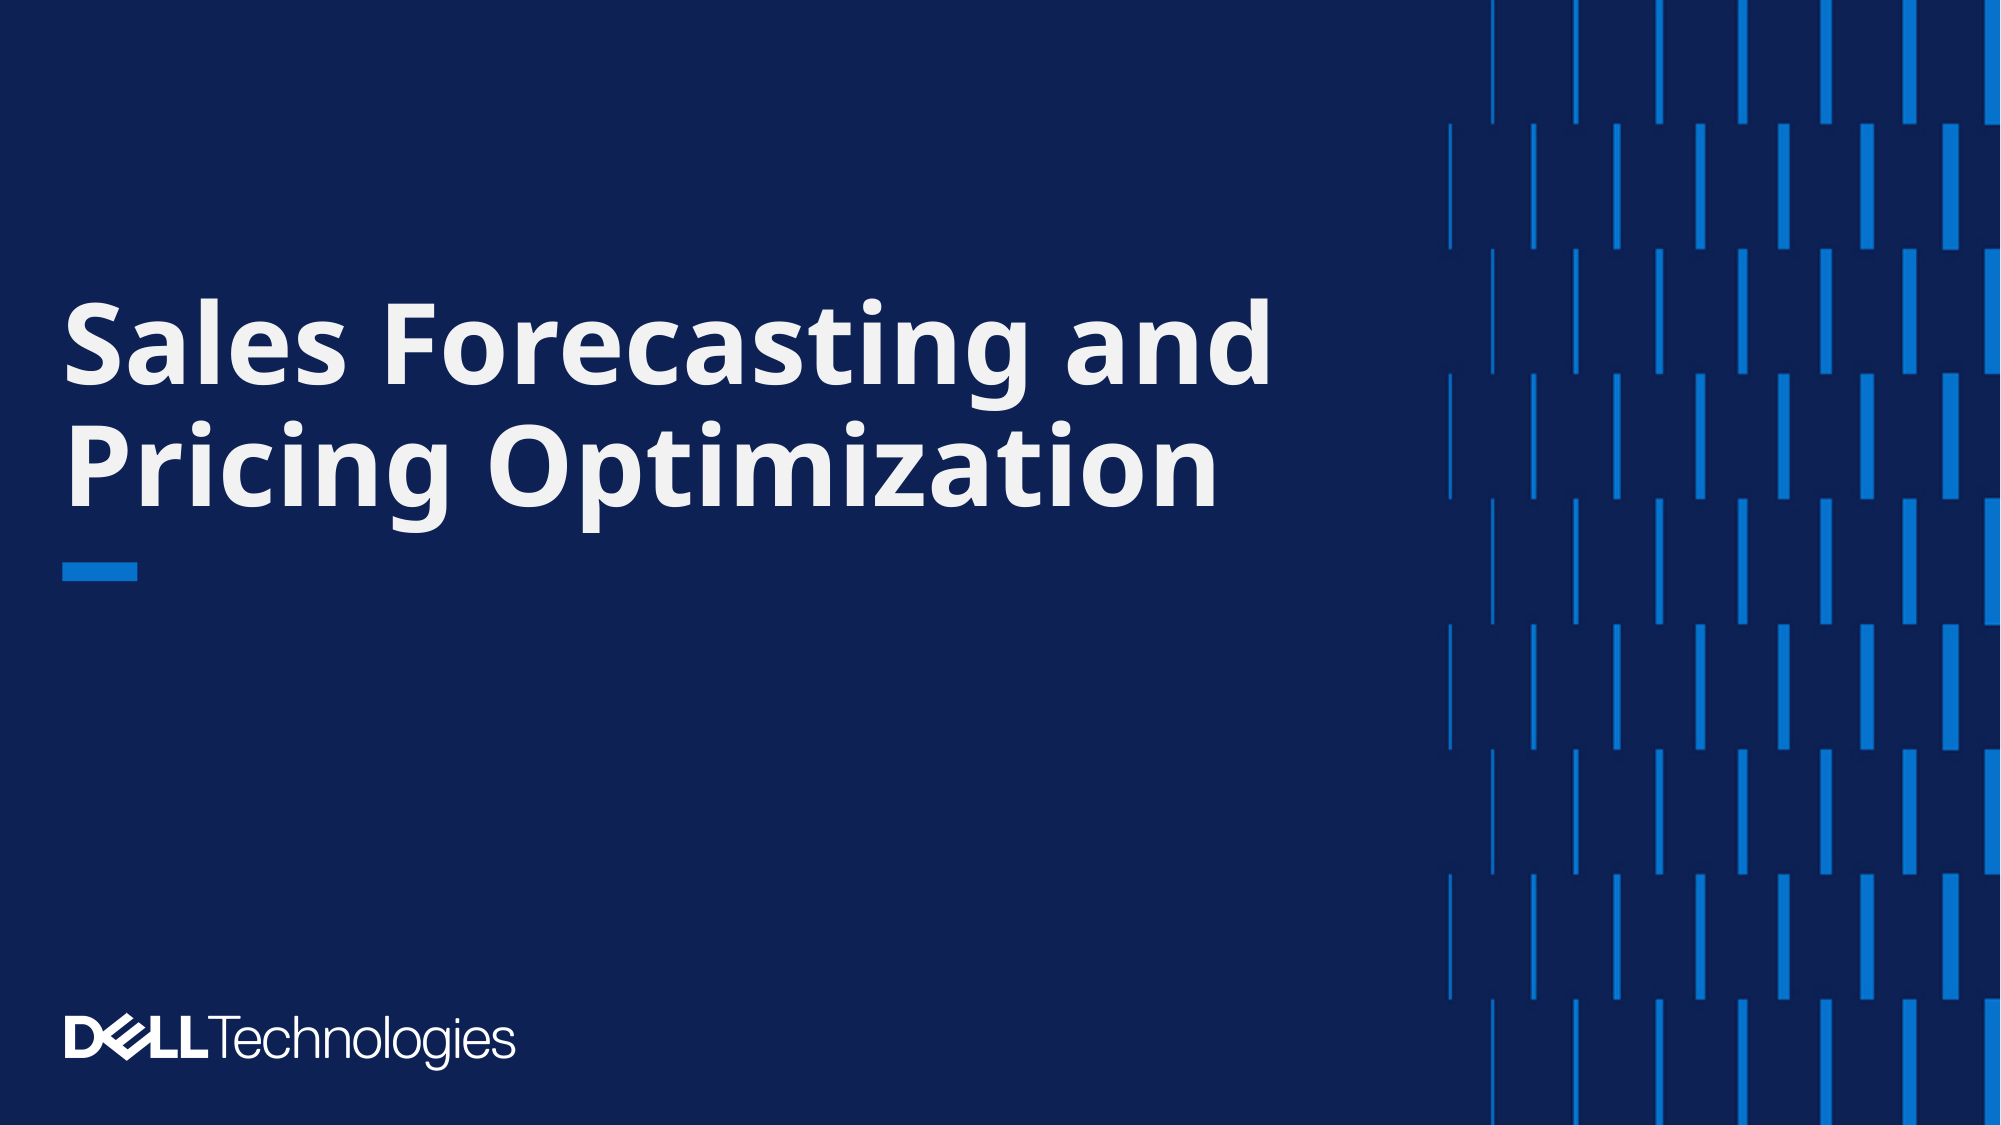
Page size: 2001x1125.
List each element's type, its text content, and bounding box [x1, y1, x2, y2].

title Sales Forecasting and Pricing Optimization [62, 285, 1370, 531]
picture [0, 0, 2001, 1125]
